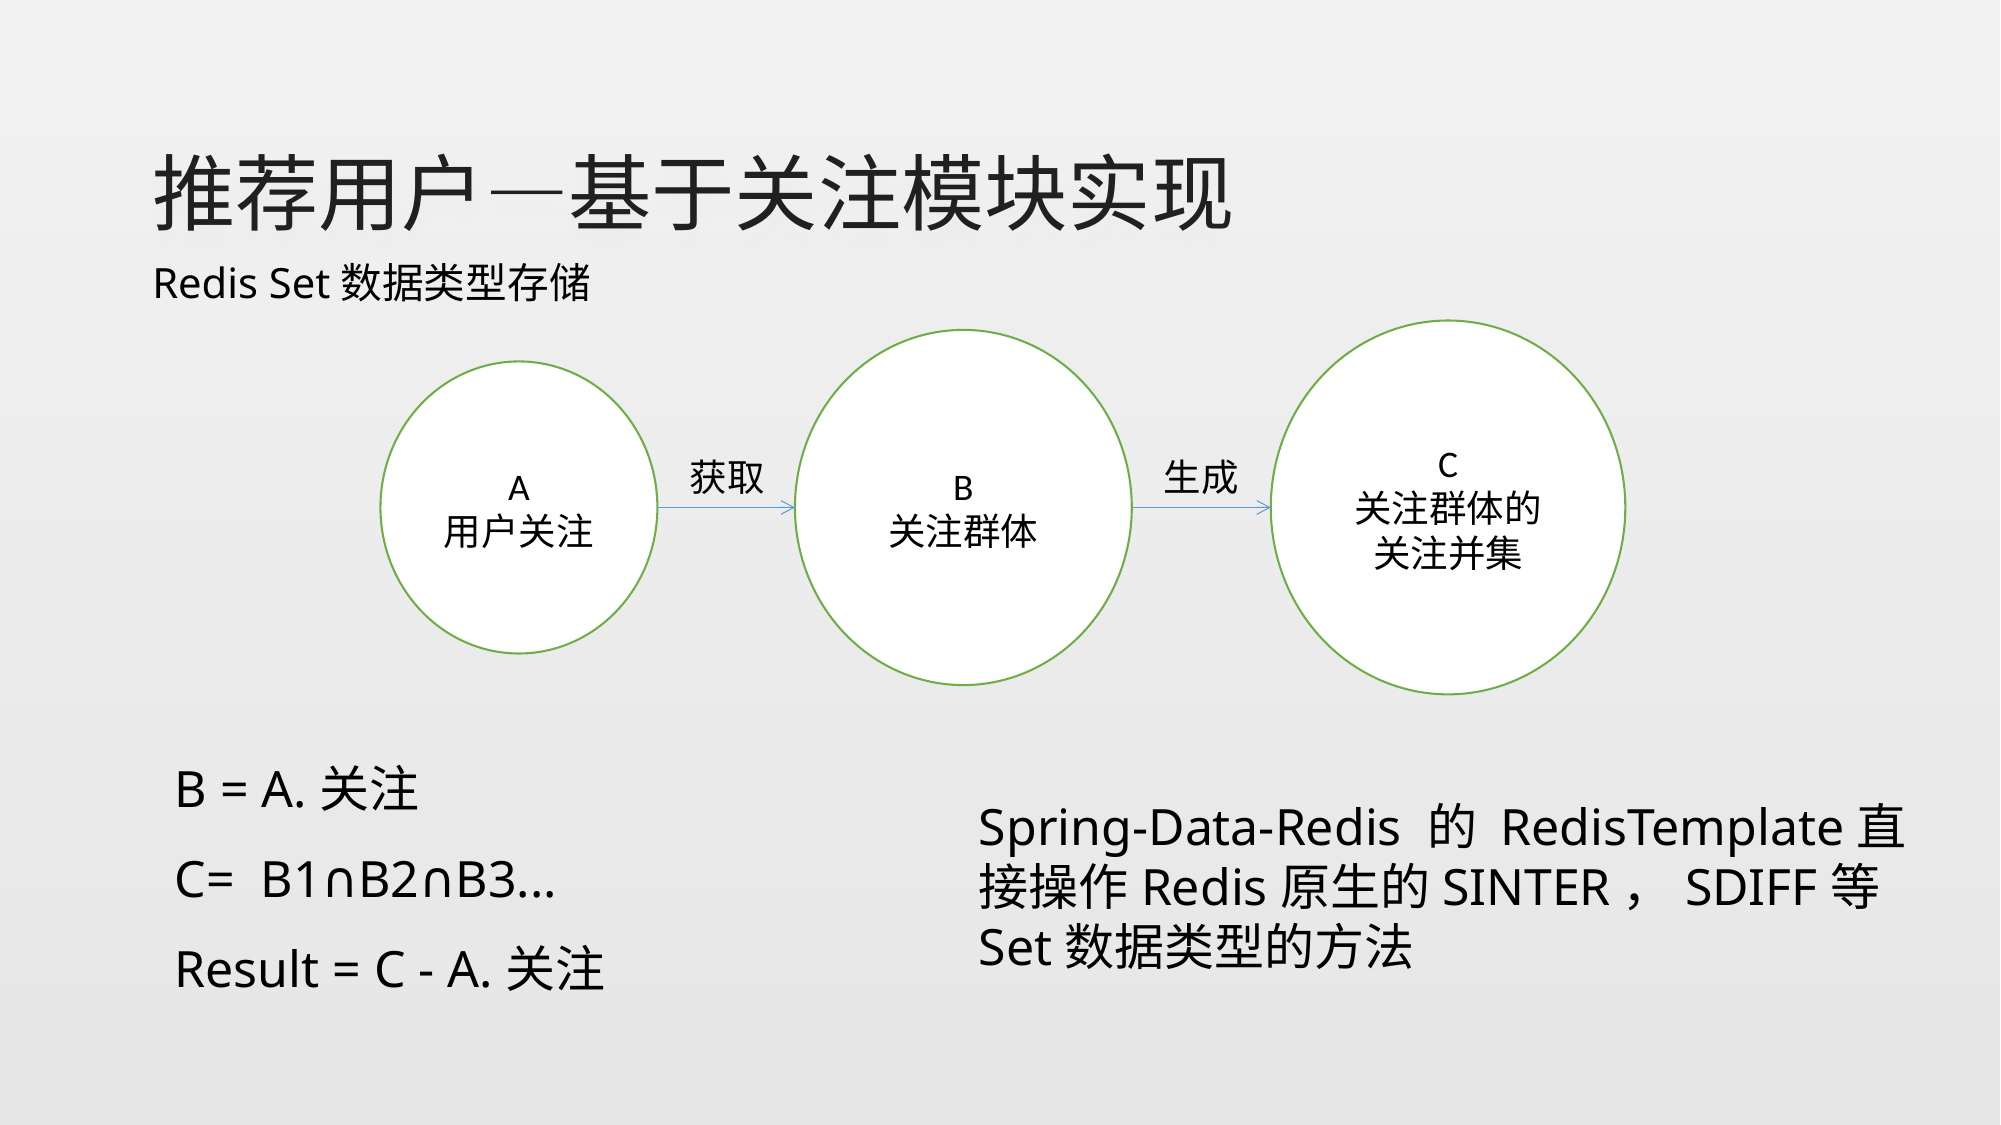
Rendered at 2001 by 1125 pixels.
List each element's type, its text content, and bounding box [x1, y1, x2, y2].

text_box B = A.关注 C= B1∩B2∩B3... Result = C - A.关注 [159, 720, 675, 1005]
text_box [380, 320, 1626, 695]
title 推荐用户—基于关注模块实现 [137, 32, 1863, 250]
text_box Spring-Data-Redis 的 RedisTemplate直接操作Redis原生的SINTER，SDIFF等Set数据类型的方法 [964, 788, 1932, 983]
text_box Redis Set数据类型存储 [137, 249, 1165, 375]
